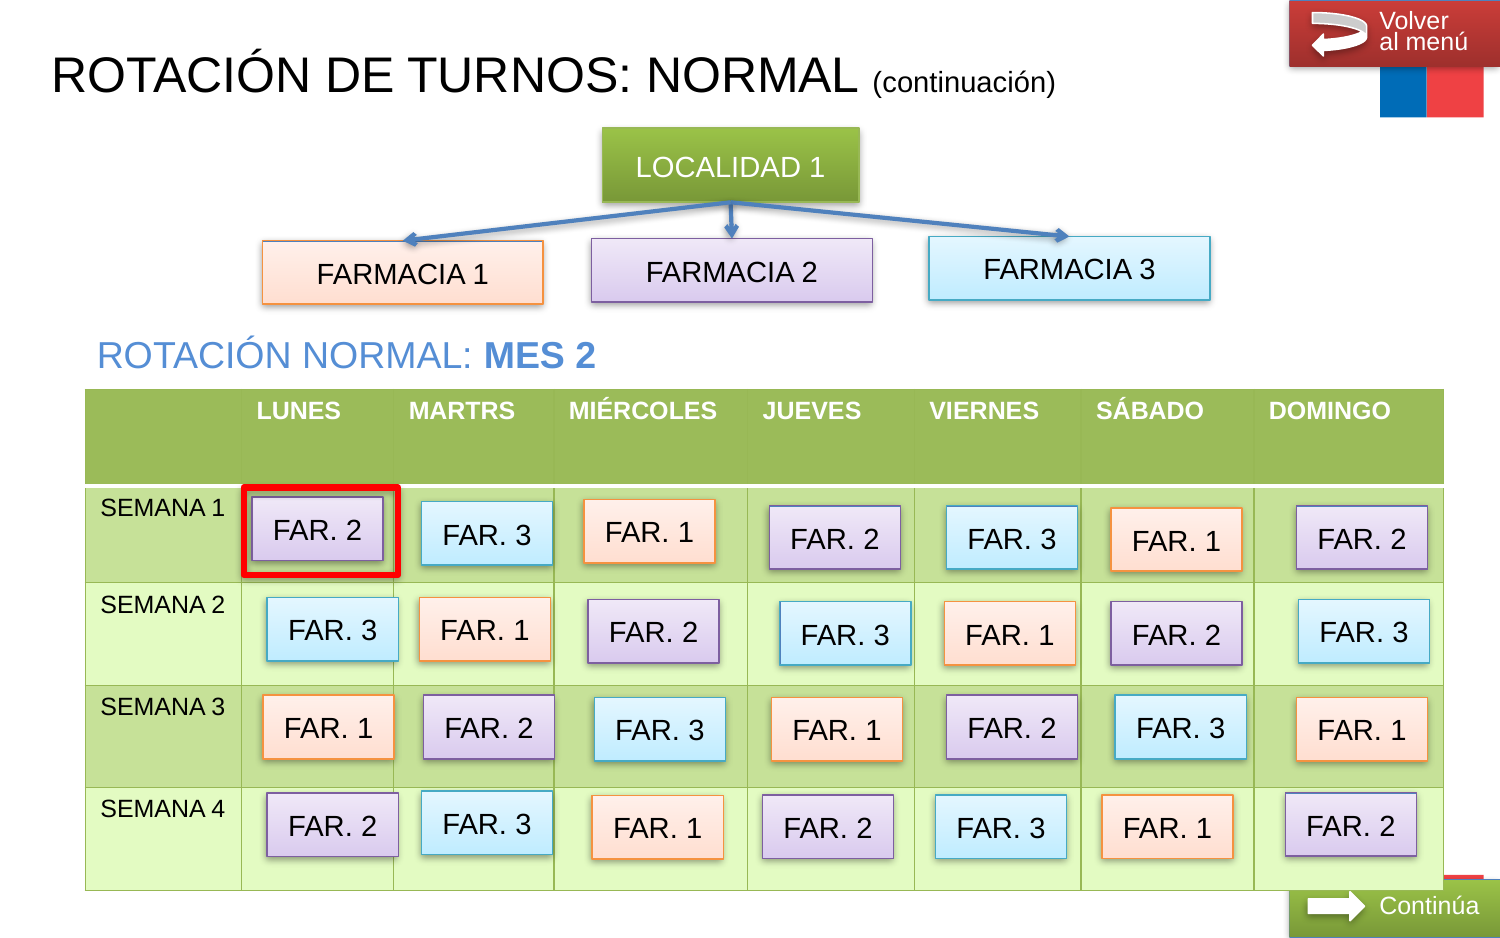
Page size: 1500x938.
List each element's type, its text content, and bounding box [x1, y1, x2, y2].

text_box FAR. 3 [935, 794, 1067, 859]
table_header VIERNES [915, 390, 1080, 484]
table_cell [915, 686, 1080, 787]
table_cell [394, 788, 553, 890]
text_box LOCALIDAD 1 [602, 127, 860, 200]
text_box FAR. 2 [1285, 792, 1417, 857]
text_box FAR. 1 [771, 697, 903, 762]
table_cell [915, 583, 1080, 685]
table_cell [1082, 686, 1253, 787]
text_box FAR. 3 [421, 501, 553, 566]
text_box [243, 487, 399, 576]
table_cell [748, 686, 914, 787]
table_cell [555, 583, 747, 685]
text_box FAR. 2 [769, 505, 901, 570]
text_box FAR. 3 [946, 505, 1078, 570]
table_cell SEMANA 2 [86, 583, 241, 685]
text_box FAR. 1 [1296, 697, 1428, 762]
table_cell [1082, 788, 1253, 890]
text_box FARMACIA 1 [262, 240, 544, 305]
table_cell SEMANA 1 [86, 488, 240, 582]
text_box FAR. 1 [591, 795, 724, 860]
table_cell SEMANA 3 [86, 686, 241, 787]
table_cell [394, 686, 553, 787]
text_box FAR. 2 [423, 694, 555, 760]
text_box FAR. 2 [266, 792, 399, 857]
table_header DOMINGO [1255, 390, 1443, 484]
text_box FAR. 3 [421, 790, 553, 855]
text_box Volver al menú [1289, 0, 1500, 67]
table_cell [1255, 583, 1443, 685]
text_box FAR. 2 [762, 794, 894, 859]
table_cell [394, 583, 553, 685]
table_cell [1082, 583, 1253, 685]
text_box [1289, 878, 1500, 938]
text_box FAR. 3 [1298, 599, 1430, 664]
table_header JUEVES [748, 390, 914, 484]
table_cell [242, 583, 393, 685]
table_cell [401, 488, 553, 582]
table_cell [748, 788, 914, 890]
text_box FAR. 2 [1110, 601, 1243, 666]
table_header MIÉRCOLES [555, 390, 747, 484]
text_box FAR. 3 [594, 697, 726, 762]
table_cell [1082, 488, 1253, 582]
text_box FAR. 1 [583, 499, 716, 564]
text_box FAR. 1 [1101, 794, 1234, 859]
text_box FARMACIA 3 [928, 236, 1211, 301]
text_box FAR. 1 [262, 694, 395, 760]
table_cell [1255, 788, 1443, 890]
text_box FAR. 1 [1110, 507, 1243, 572]
text_box FAR. 2 [587, 599, 720, 664]
table_header MARTRS [394, 390, 553, 484]
table_cell [242, 686, 393, 787]
table_cell SEMANA 4 [86, 788, 241, 890]
table_header LUNES [242, 390, 393, 484]
table_cell [915, 788, 1080, 890]
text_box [402, 202, 731, 241]
table_header [86, 390, 241, 484]
title ROTACIÓN DE TURNOS: NORMAL (continuación) [51, 20, 1227, 132]
text_box FARMACIA 2 [591, 245, 873, 303]
text_box ROTACIÓN NORMAL: MES 2 [82, 323, 612, 384]
table_cell [748, 488, 914, 582]
text_box FAR. 3 [779, 601, 912, 666]
text_box FAR. 2 [1296, 505, 1428, 570]
table_cell [1255, 488, 1443, 582]
table_cell [748, 583, 914, 685]
text_box [1311, 11, 1368, 57]
text_box FAR. 1 [419, 597, 551, 662]
table_cell [555, 488, 747, 582]
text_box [733, 202, 1070, 237]
table_cell [1255, 686, 1443, 787]
table_header SÁBADO [1082, 390, 1253, 484]
table_cell [915, 488, 1080, 582]
text_box FAR. 3 [1114, 694, 1247, 760]
table_cell [555, 686, 747, 787]
text_box FAR. 1 [944, 601, 1076, 666]
text_box FAR. 3 [266, 597, 399, 662]
table_cell [242, 788, 393, 890]
text_box FAR. 2 [946, 694, 1078, 760]
table_cell [555, 788, 747, 890]
